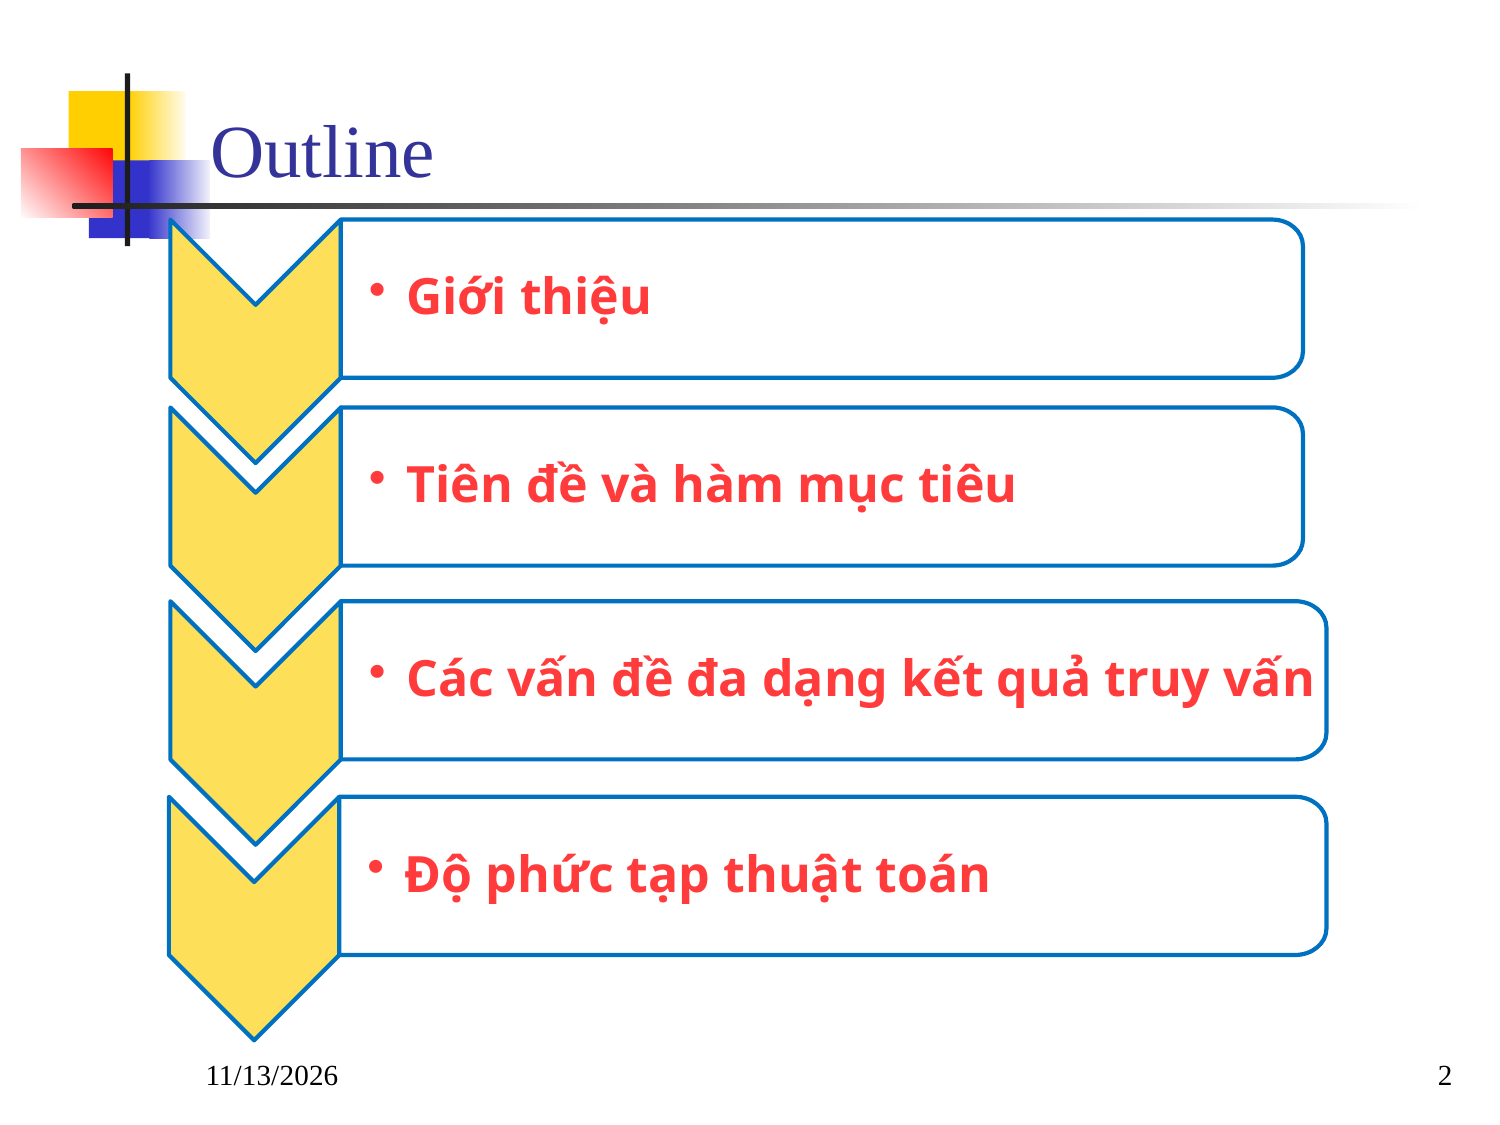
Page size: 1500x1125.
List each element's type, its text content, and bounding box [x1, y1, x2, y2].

text_box [168, 599, 342, 847]
text_box Tiên đề và hàm mục tiêu [338, 405, 1306, 568]
text_box Độ phức tạp thuật toán [337, 794, 1329, 958]
text_box Giới thiệu [338, 217, 1306, 380]
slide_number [190, 1023, 504, 1100]
slide_number 2 [1154, 1023, 1468, 1100]
text_box [166, 794, 340, 1043]
text_box [168, 217, 342, 466]
text_box [168, 405, 342, 654]
text_box Các vấn đề đa dạng kết quả truy vấn [338, 599, 1329, 762]
title Outline [195, 35, 1468, 200]
